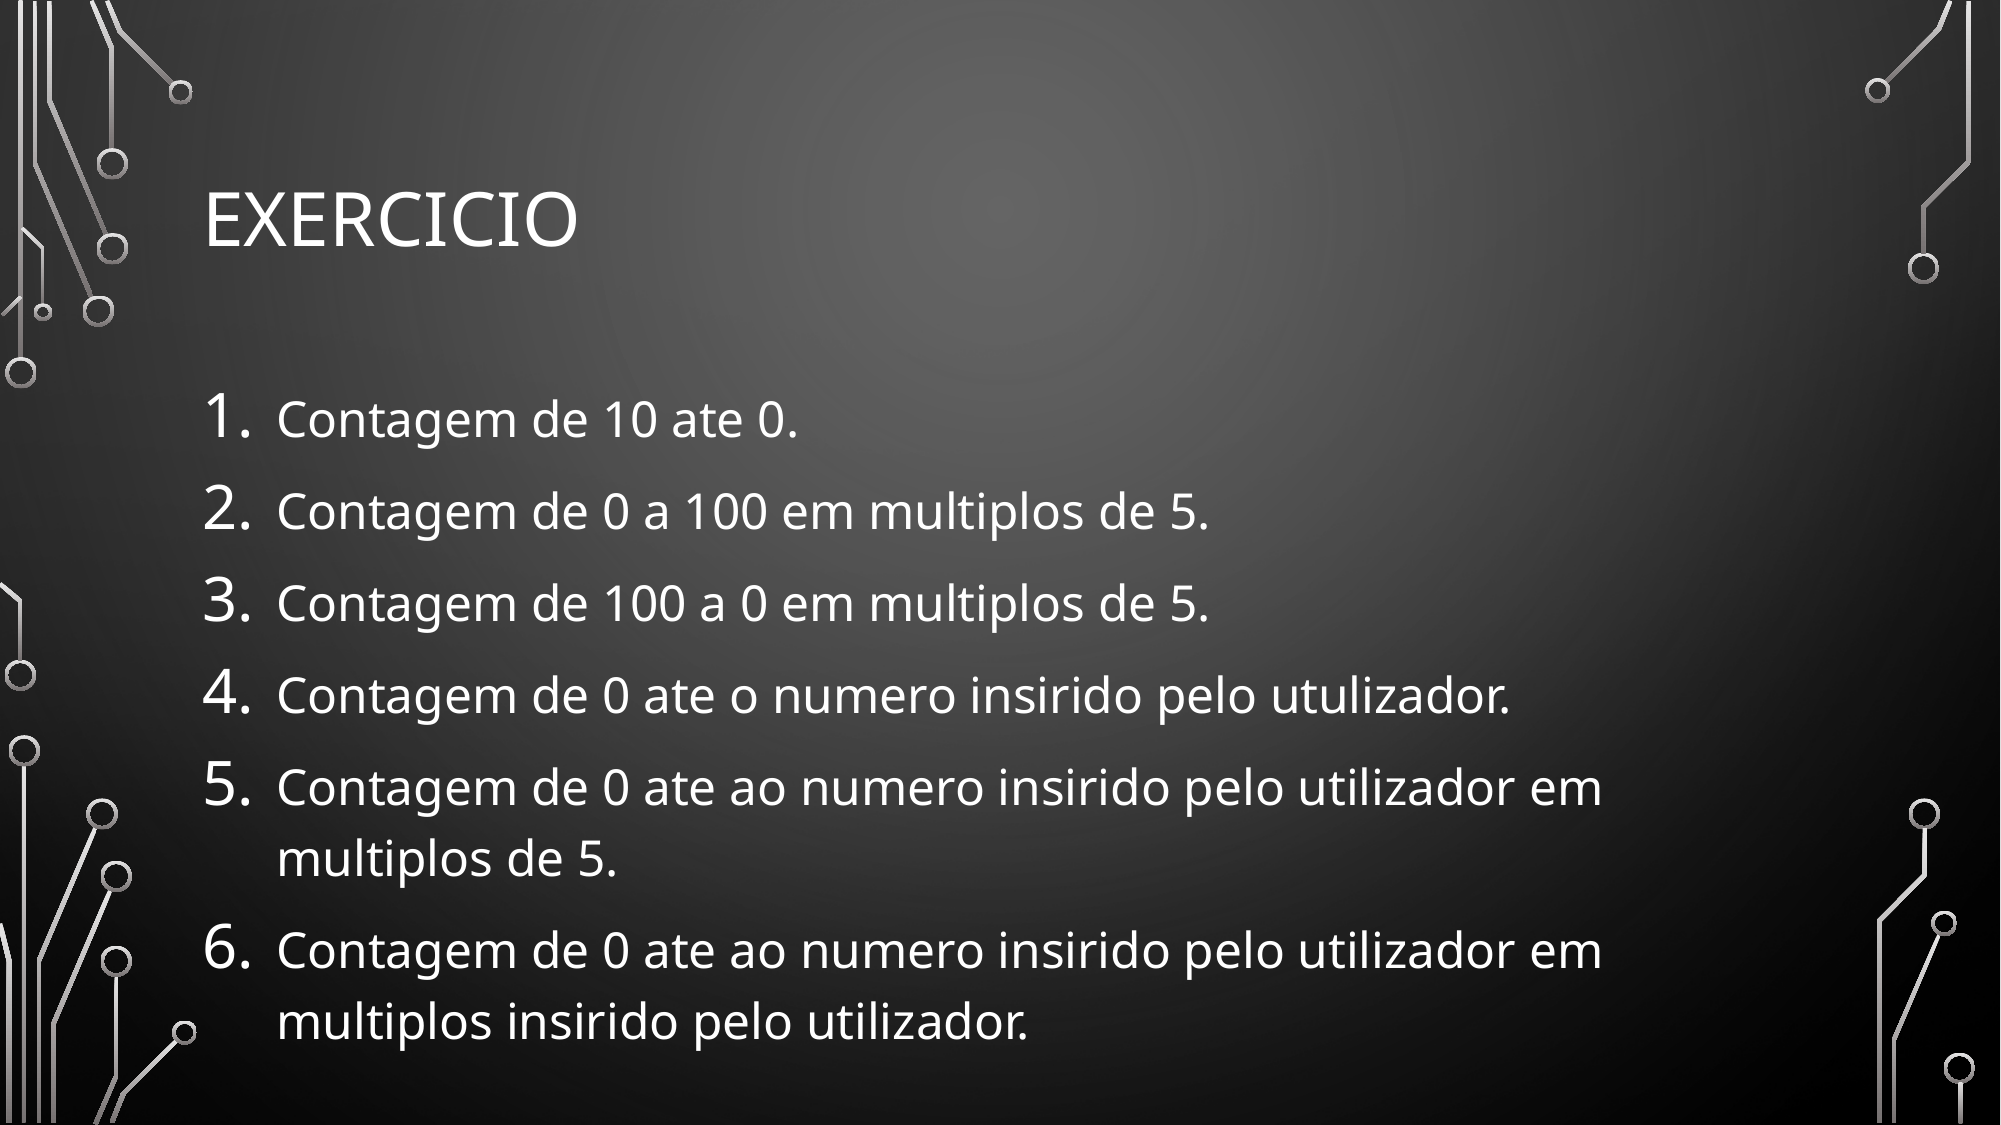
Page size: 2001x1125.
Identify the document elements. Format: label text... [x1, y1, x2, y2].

title exercicio [187, 101, 1813, 344]
list Contagem de 10 ate 0. Contagem de 0 a 100 em multiplos de 5. Contagem de 100 a 0 em multiplos de 5. Contagem de 0 ate o numero insirido pelo utulizador. Contagem de 0 ate ao numero insirido pelo utilizador em multiplos de 5. Contagem de 0 ate ao numero insirido pelo utilizador em multiplos insirido pelo utilizador. [187, 369, 1813, 1061]
